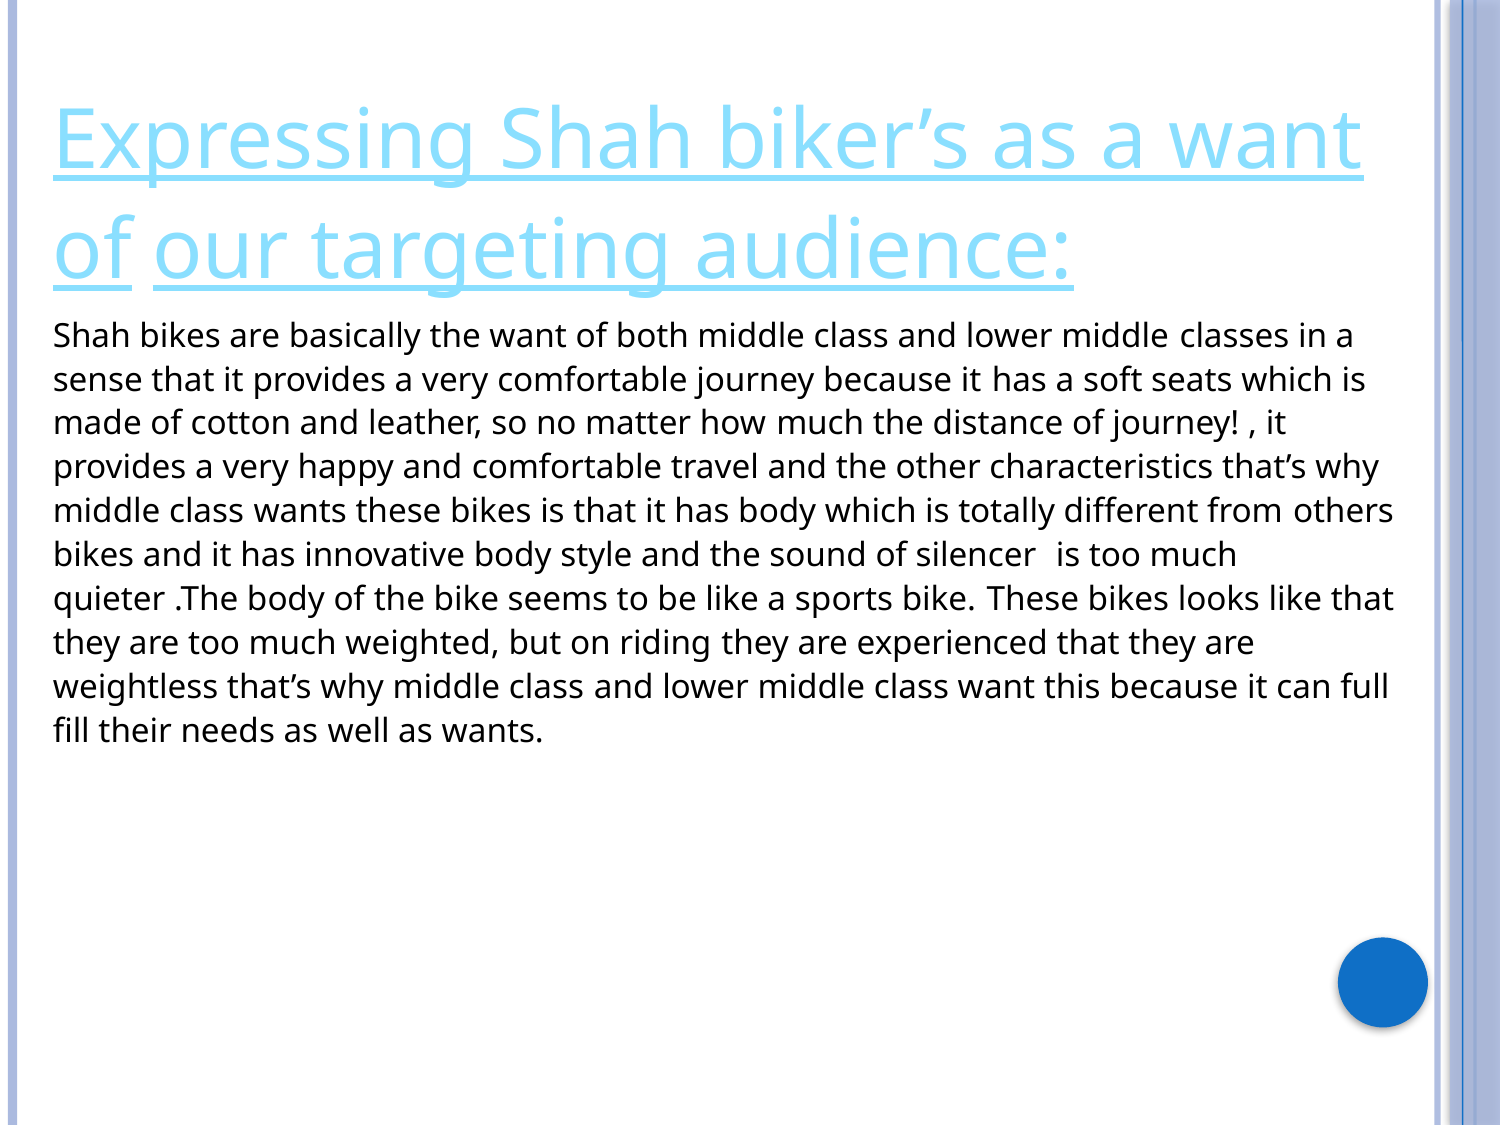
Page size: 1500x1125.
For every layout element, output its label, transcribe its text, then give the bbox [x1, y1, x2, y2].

text_box Expressing Shah biker’s as a want of our targeting audience: Shah bikes are basically the want of both middle class and lower middle classes in a sense that it provides a very comfortable journey because it has a soft seats which is made of cotton and leather, so no matter how much the distance of journey! , it provides a very happy and comfortable travel and the other characteristics that’s why middle class wants these bikes is that it has body which is totally different from others bikes and it has innovative body style and the sound of silencer is too much quieter .The body of the bike seems to be like a sports bike. These bikes looks like that they are too much weighted, but on riding they are experienced that they are weightless that’s why middle class and lower middle class want this because it can full fill their needs as well as wants. [38, 13, 1413, 865]
